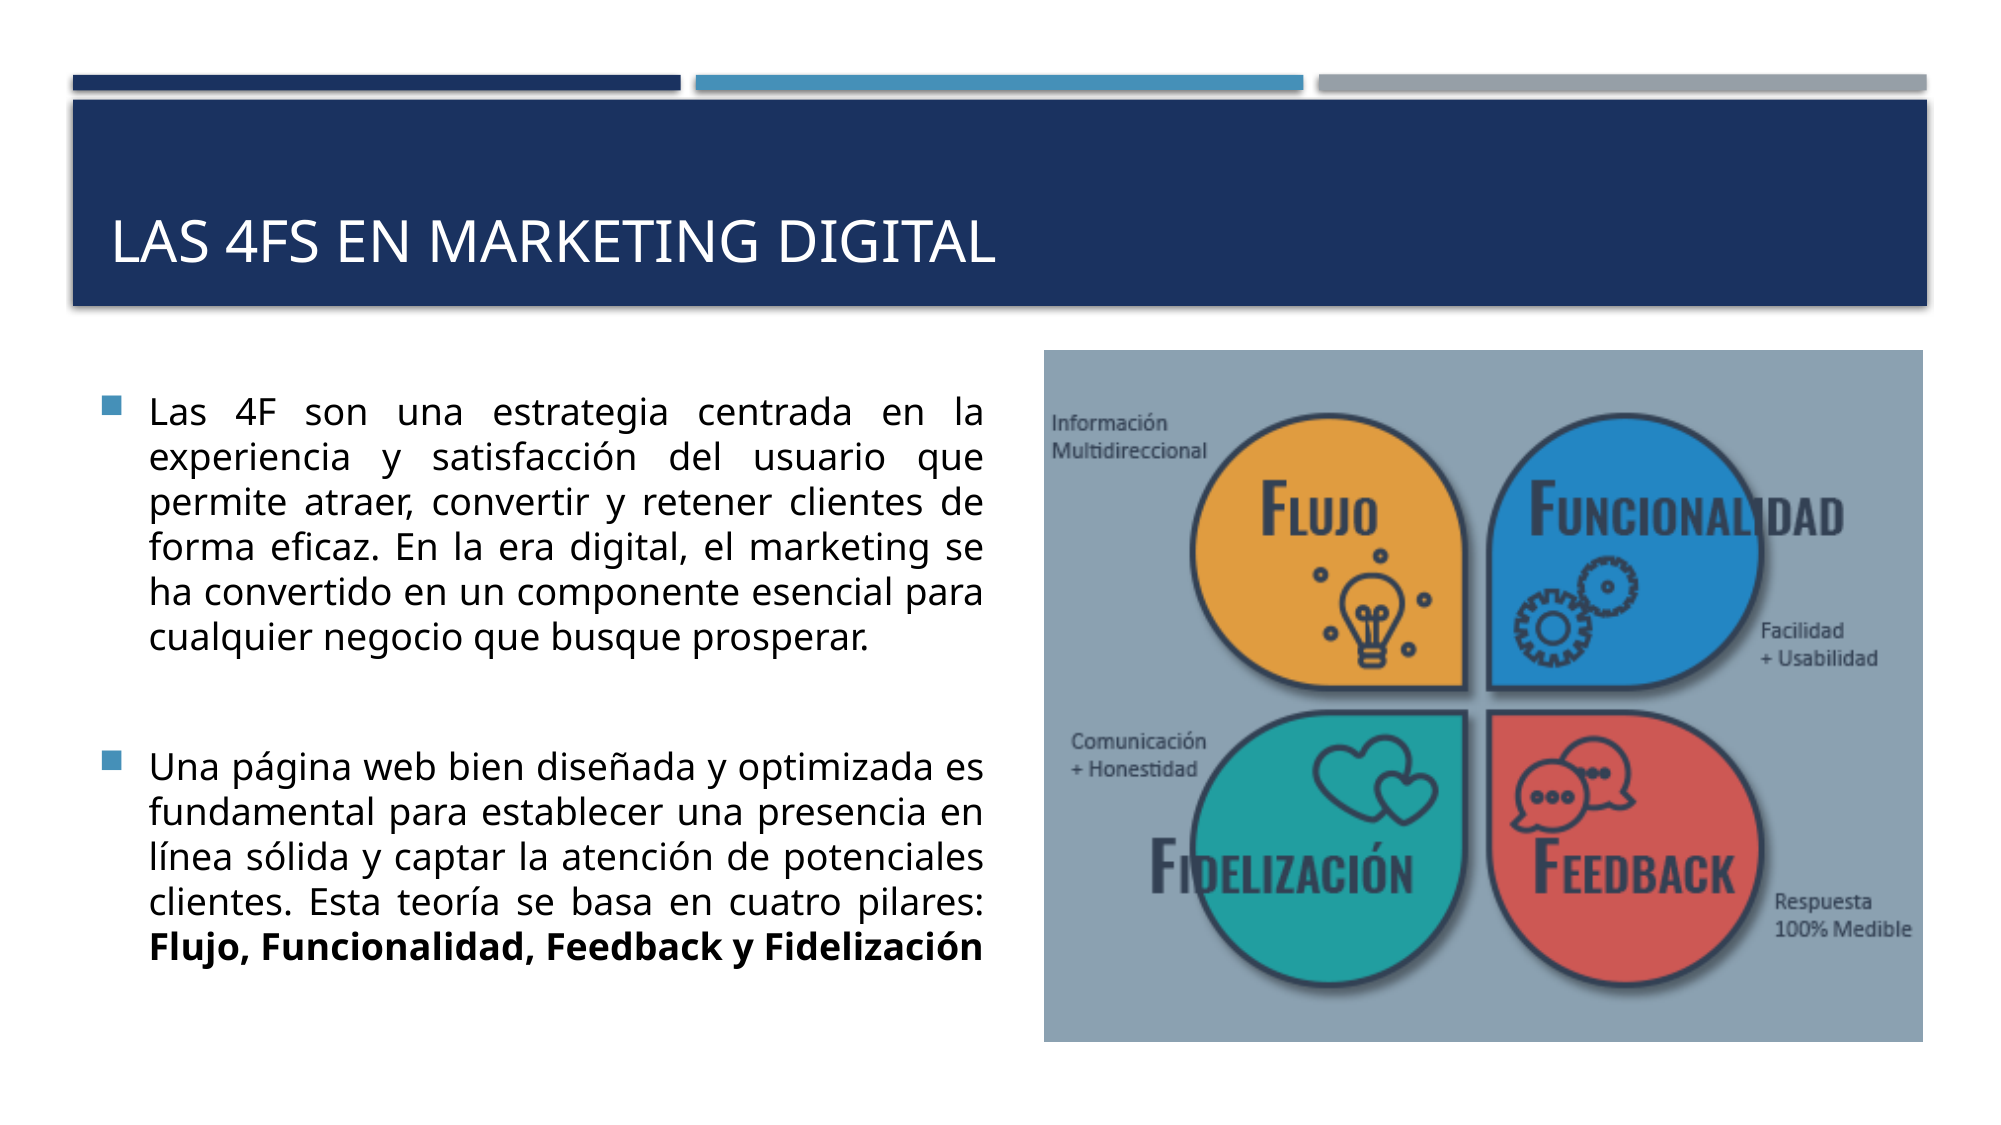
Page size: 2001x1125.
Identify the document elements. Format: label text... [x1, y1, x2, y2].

text_box Las 4F son una estrategia centrada en la experiencia y satisfacción del usuario que permite atraer, convertir y retener clientes de forma eficaz. En la era digital, el marketing se ha convertido en un componente esencial para cualquier negocio que busque prosperar. Una página web bien diseñada y optimizada es fundamental para establecer una presencia en línea sólida y captar la atención de potenciales clientes. Esta teoría se basa en cuatro pilares: Flujo, Funcionalidad, Feedback y Fidelización [83, 380, 1000, 975]
title Las 4FS en Marketing DIGITAL [95, 119, 1905, 282]
picture [1043, 350, 1924, 1043]
